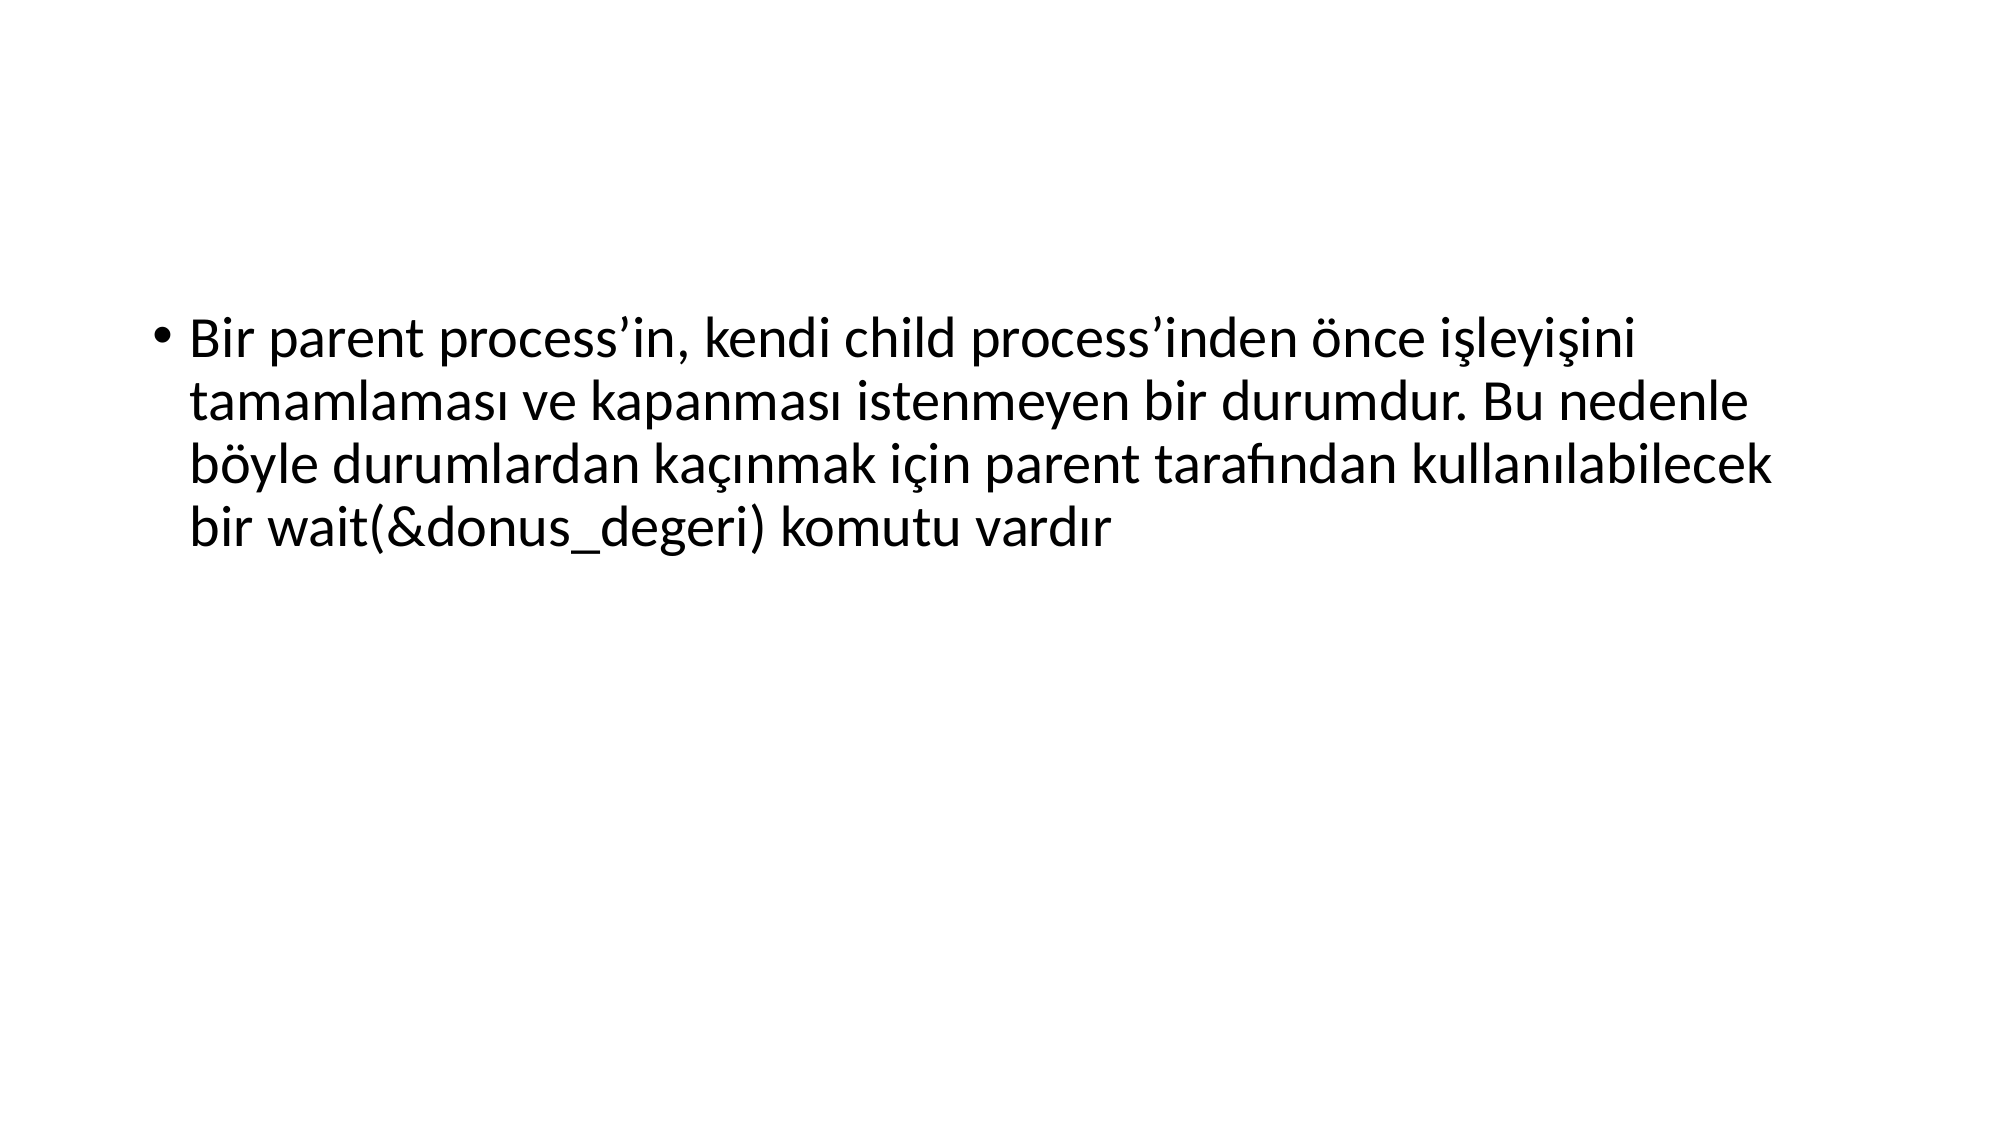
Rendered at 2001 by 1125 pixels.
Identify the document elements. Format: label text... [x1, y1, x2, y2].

list Bir parent process’in, kendi child process’inden önce işleyişini tamamlaması ve kapanması istenmeyen bir durumdur. Bu nedenle böyle durumlardan kaçınmak için parent tarafından kullanılabilecek bir wait(&donus_degeri) komutu vardır [137, 299, 1863, 1014]
